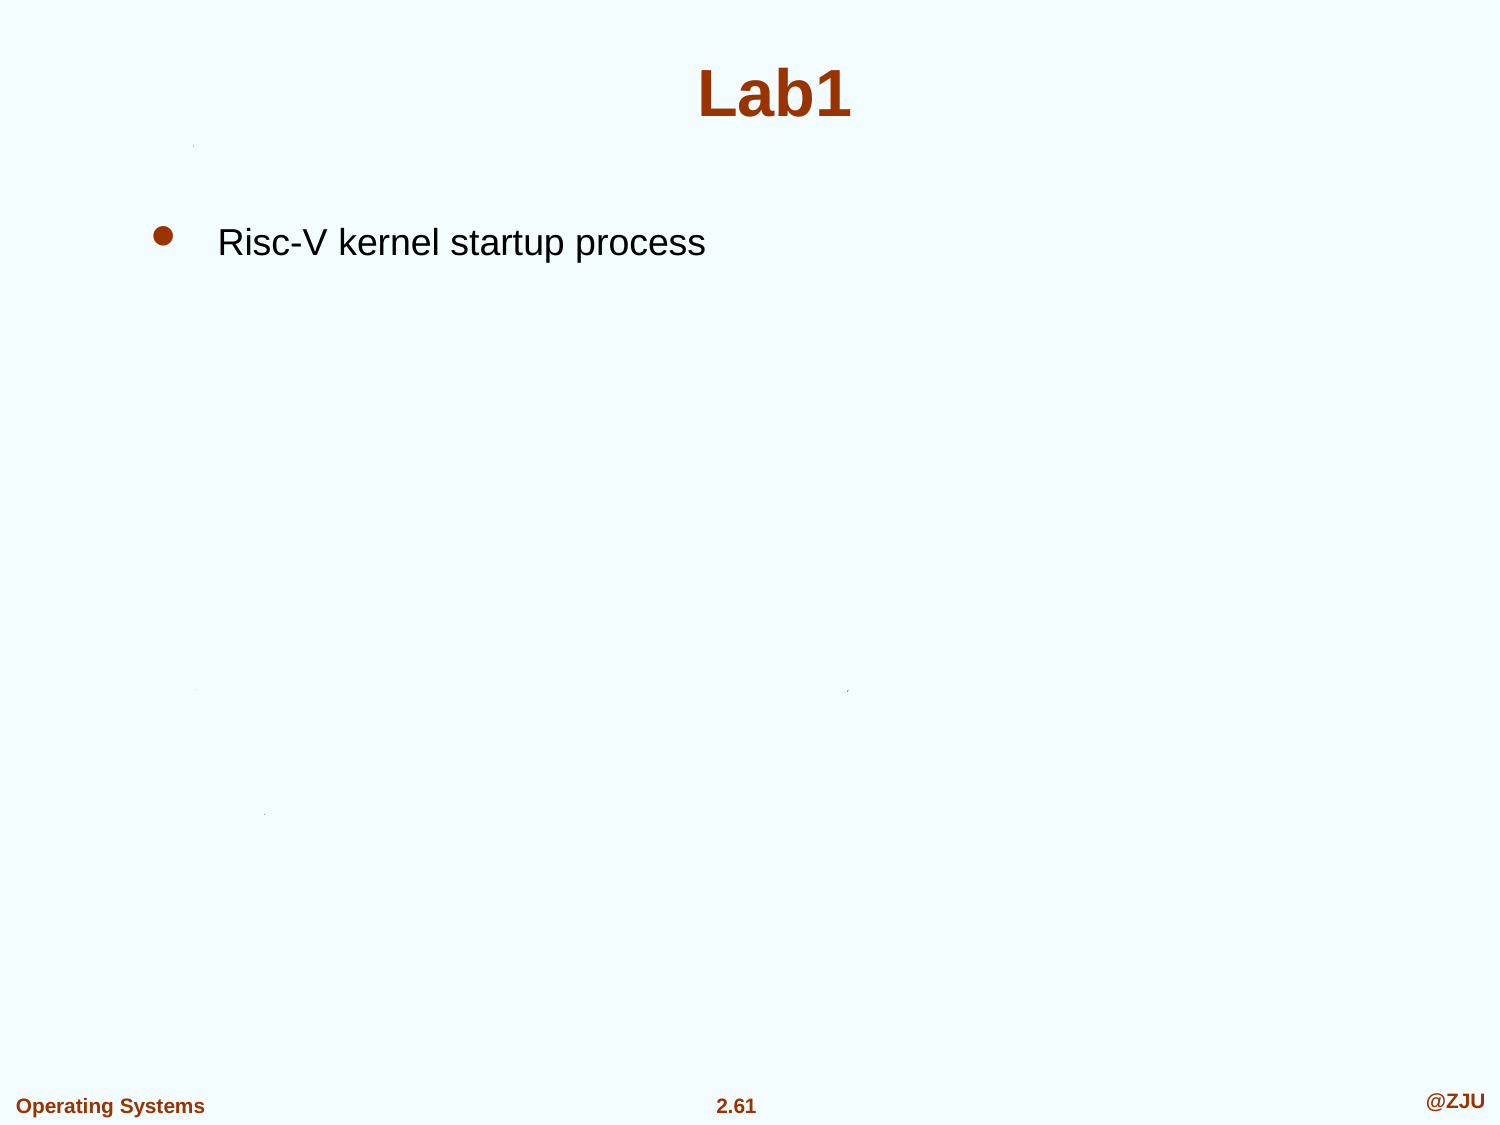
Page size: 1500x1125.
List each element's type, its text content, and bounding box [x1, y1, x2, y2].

list Risc-V kernel startup process [135, 210, 1342, 946]
title Lab1 [112, 37, 1438, 138]
